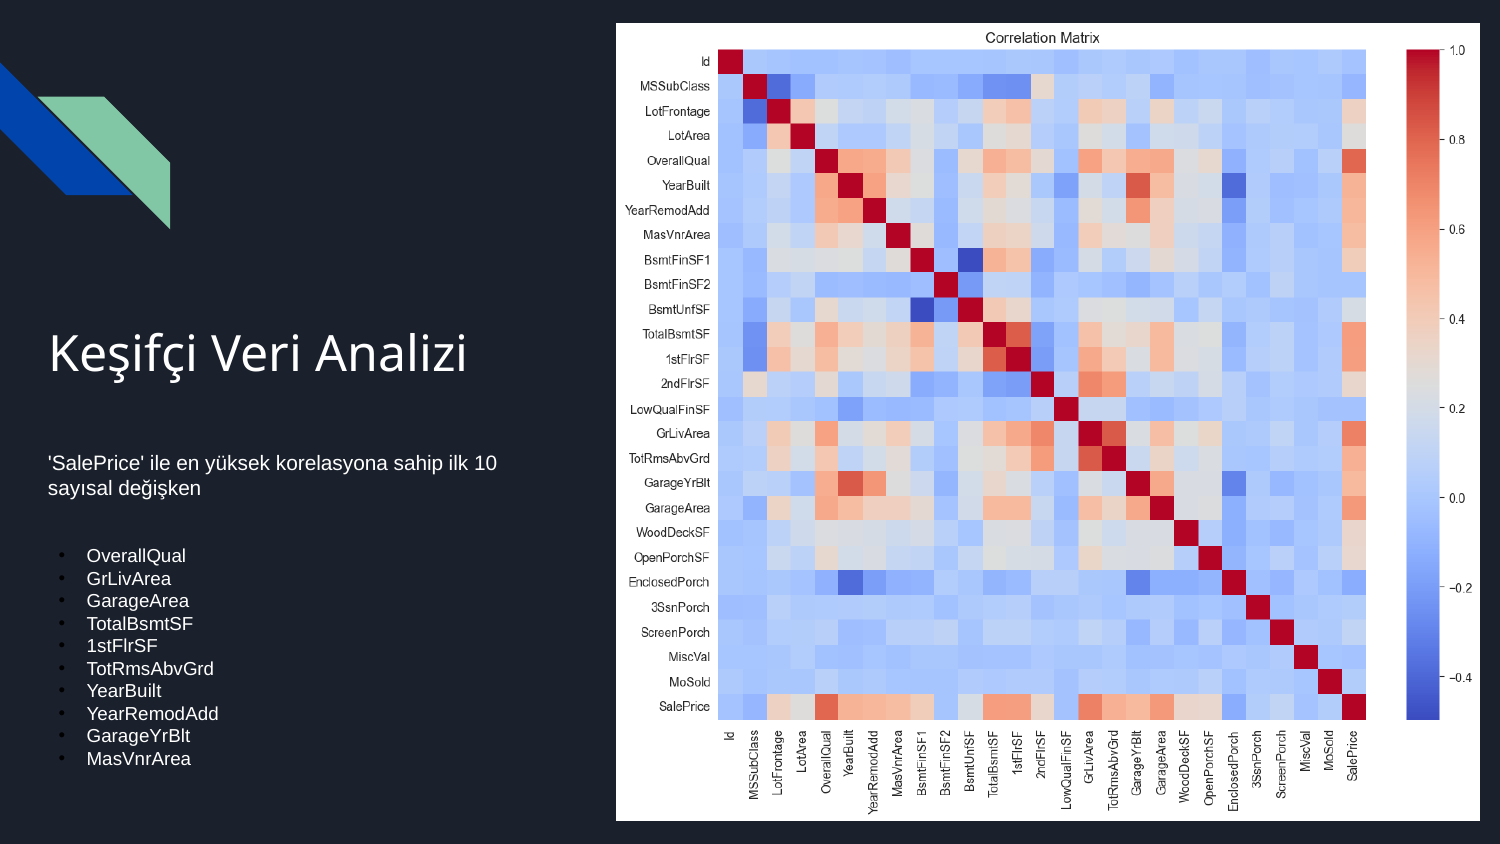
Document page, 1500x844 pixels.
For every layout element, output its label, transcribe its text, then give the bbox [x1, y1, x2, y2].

picture [616, 23, 1480, 821]
text_box 'SalePrice' ile en yüksek korelasyona sahip ilk 10 sayısal değişken [33, 441, 611, 507]
text_box OverallQual GrLivArea GarageArea TotalBsmtSF 1stFlrSF TotRmsAbvGrd YearBuilt YearRemodAdd GarageYrBlt MasVnrArea [43, 536, 431, 777]
title Keşifçi Veri Analizi [33, 306, 537, 441]
